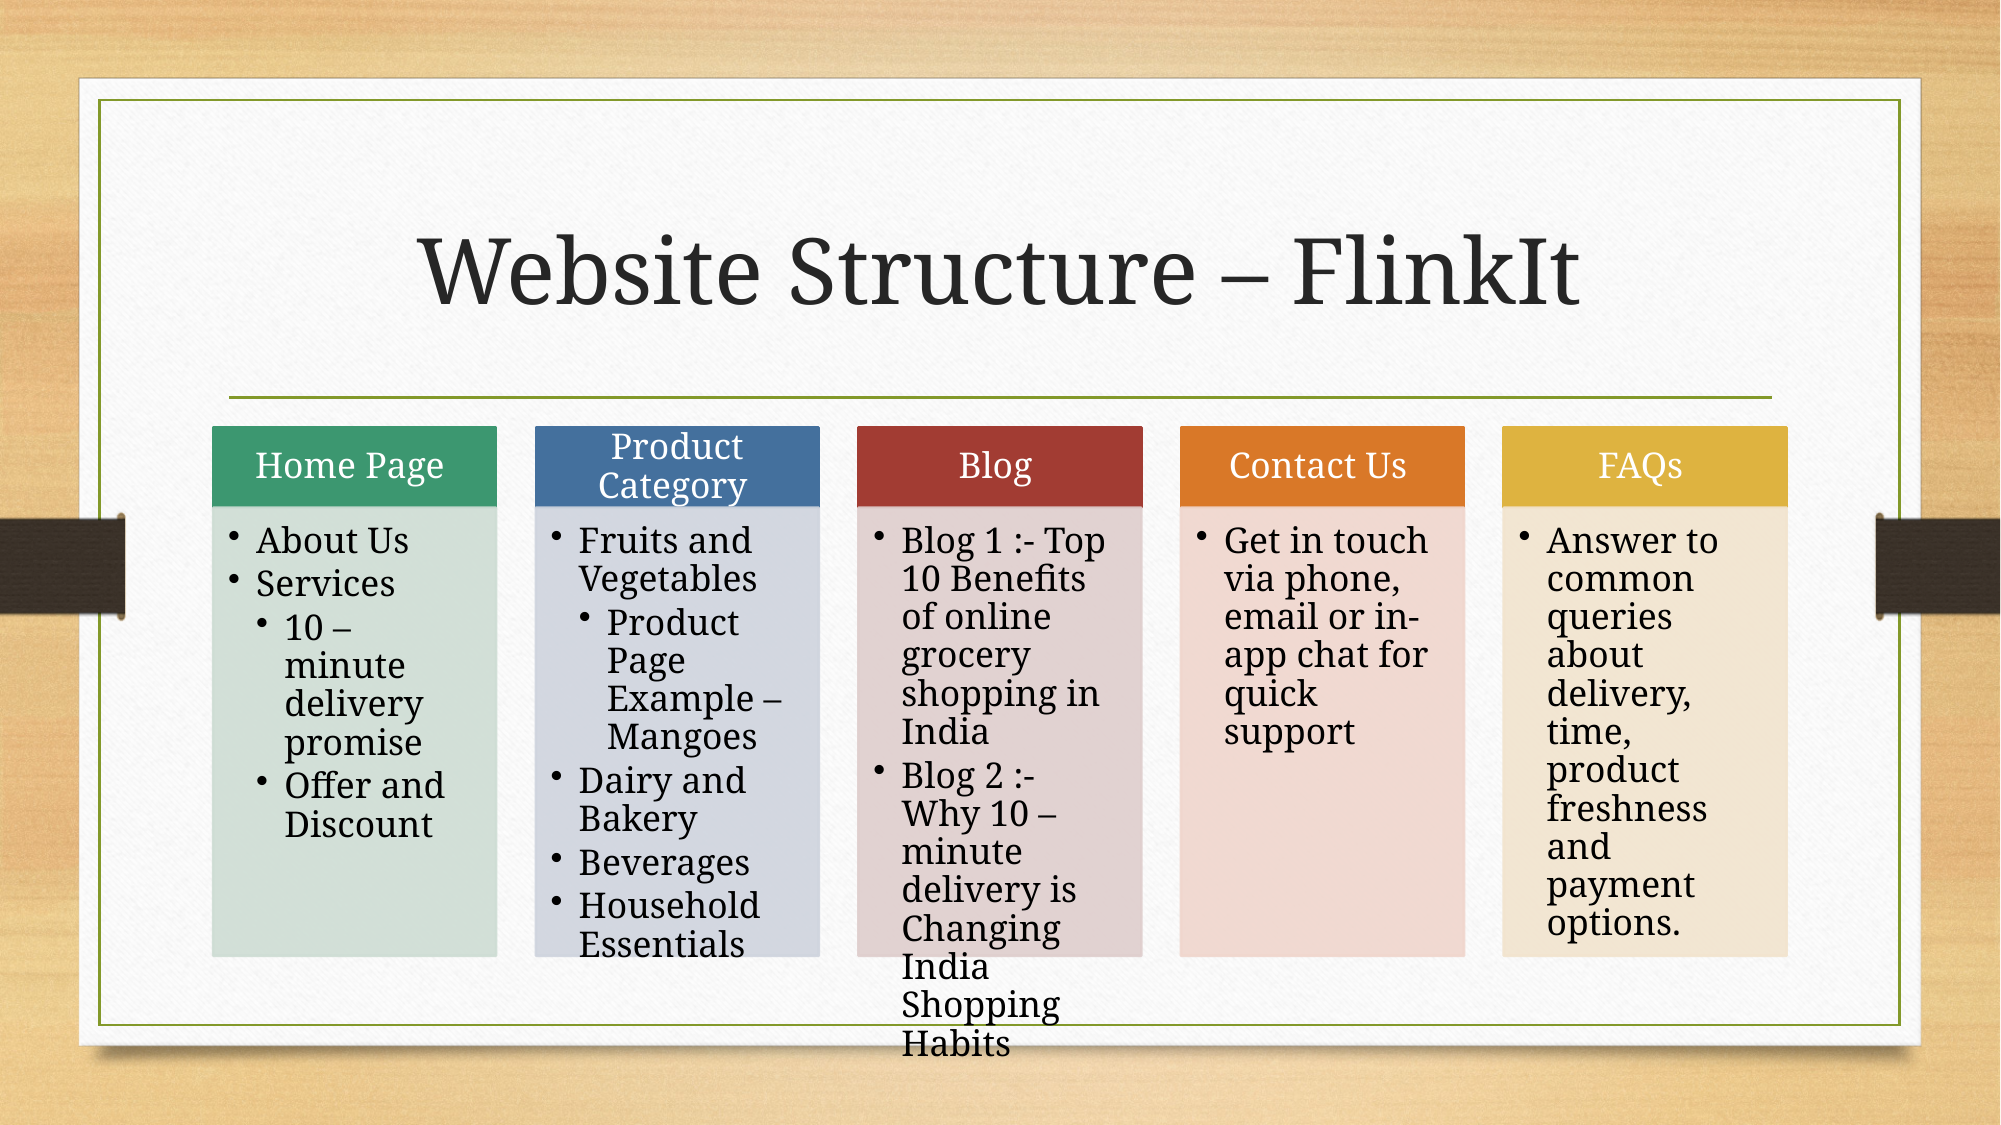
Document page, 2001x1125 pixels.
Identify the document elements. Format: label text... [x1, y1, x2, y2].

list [212, 419, 1788, 964]
picture [0, 0, 2001, 1125]
title Website Structure – FlinkIt [212, 161, 1788, 375]
